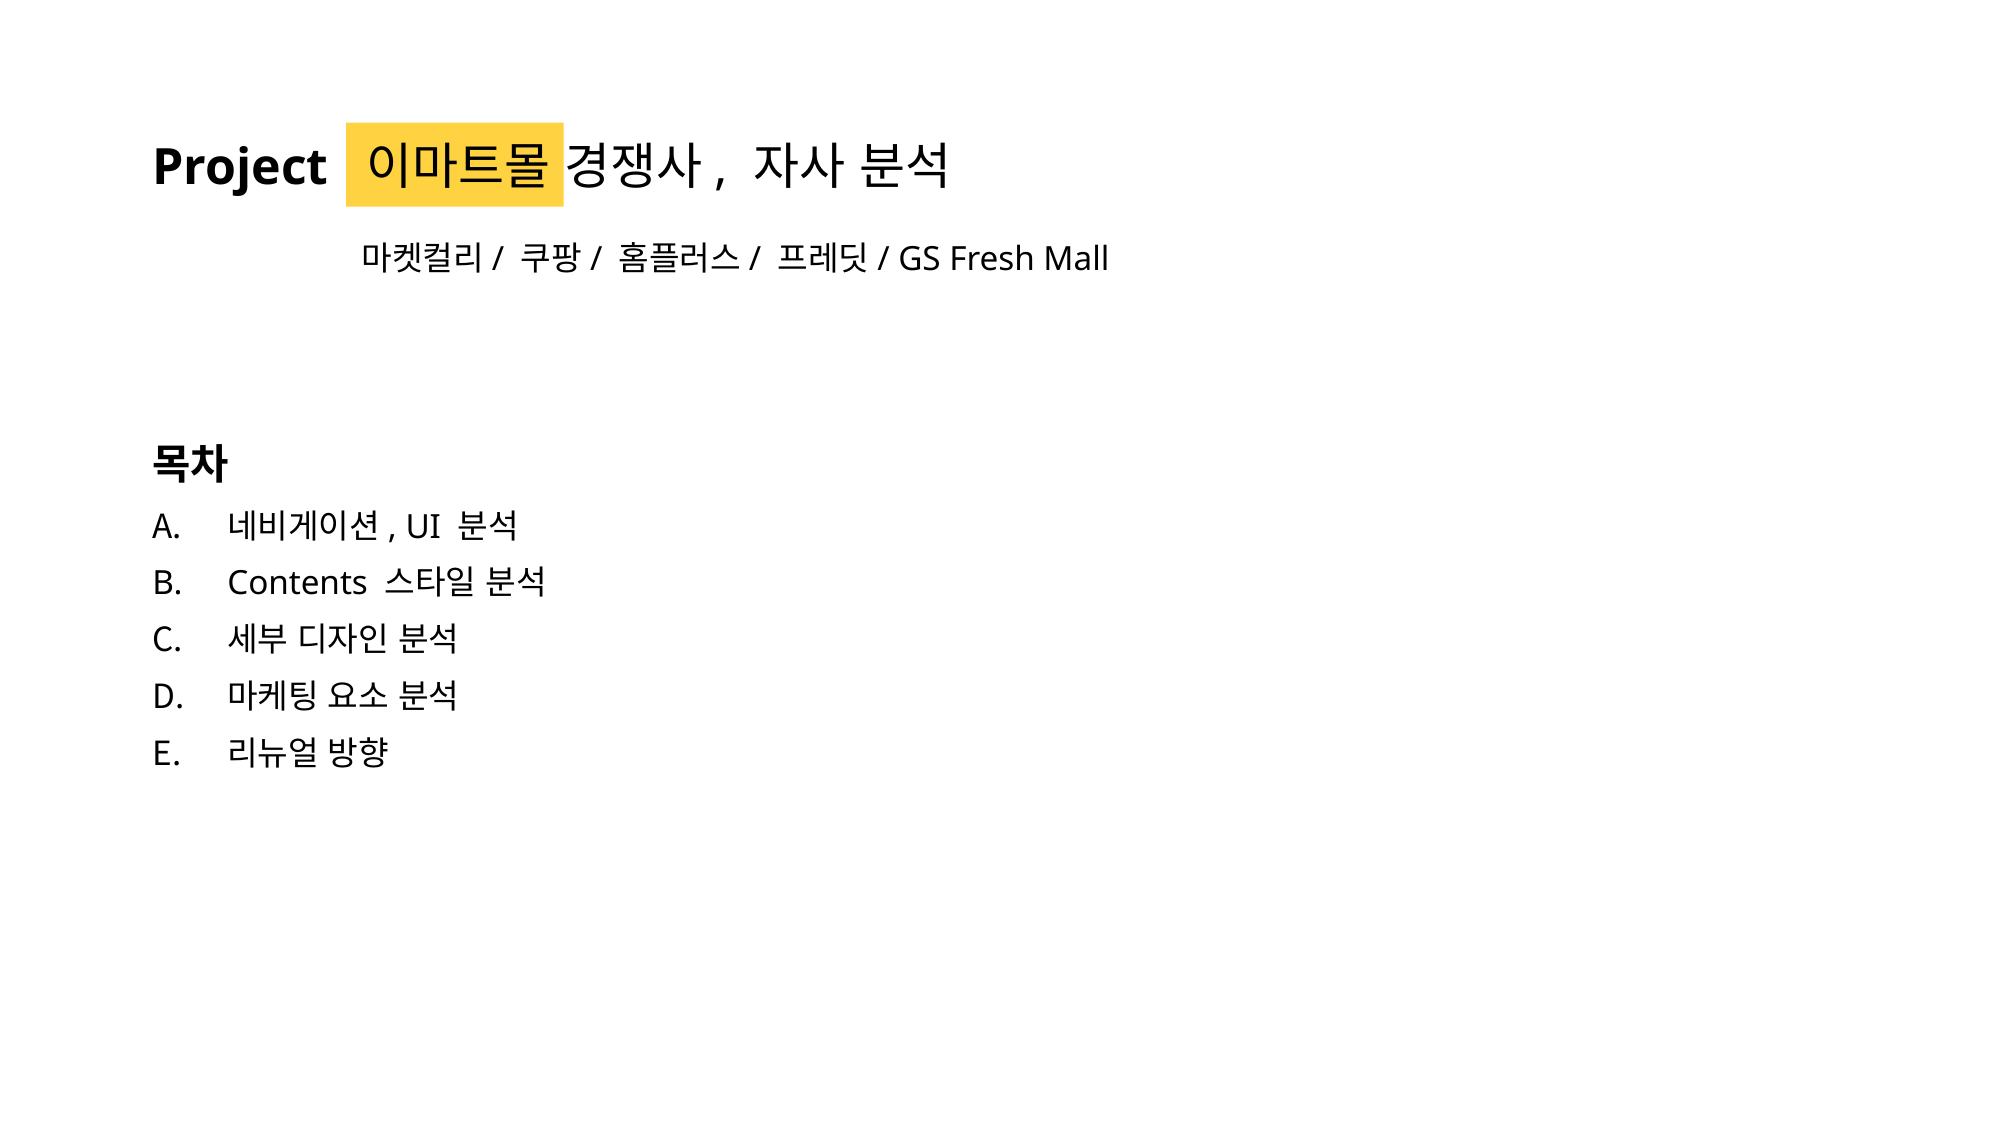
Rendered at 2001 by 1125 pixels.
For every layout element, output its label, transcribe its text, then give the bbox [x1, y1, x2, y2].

text_box 마켓컬리/ 쿠팡/ 홈플러스/ 프레딧/ GS Fresh Mall [347, 229, 1125, 284]
list 목차 네비게이션, UI 분석 Contents 스타일 분석 세부 디자인 분석 마케팅 요소 분석 리뉴얼 방향 [137, 299, 1863, 1014]
title Project 이마트몰 경쟁사, 자사 분석 [137, 59, 1863, 278]
